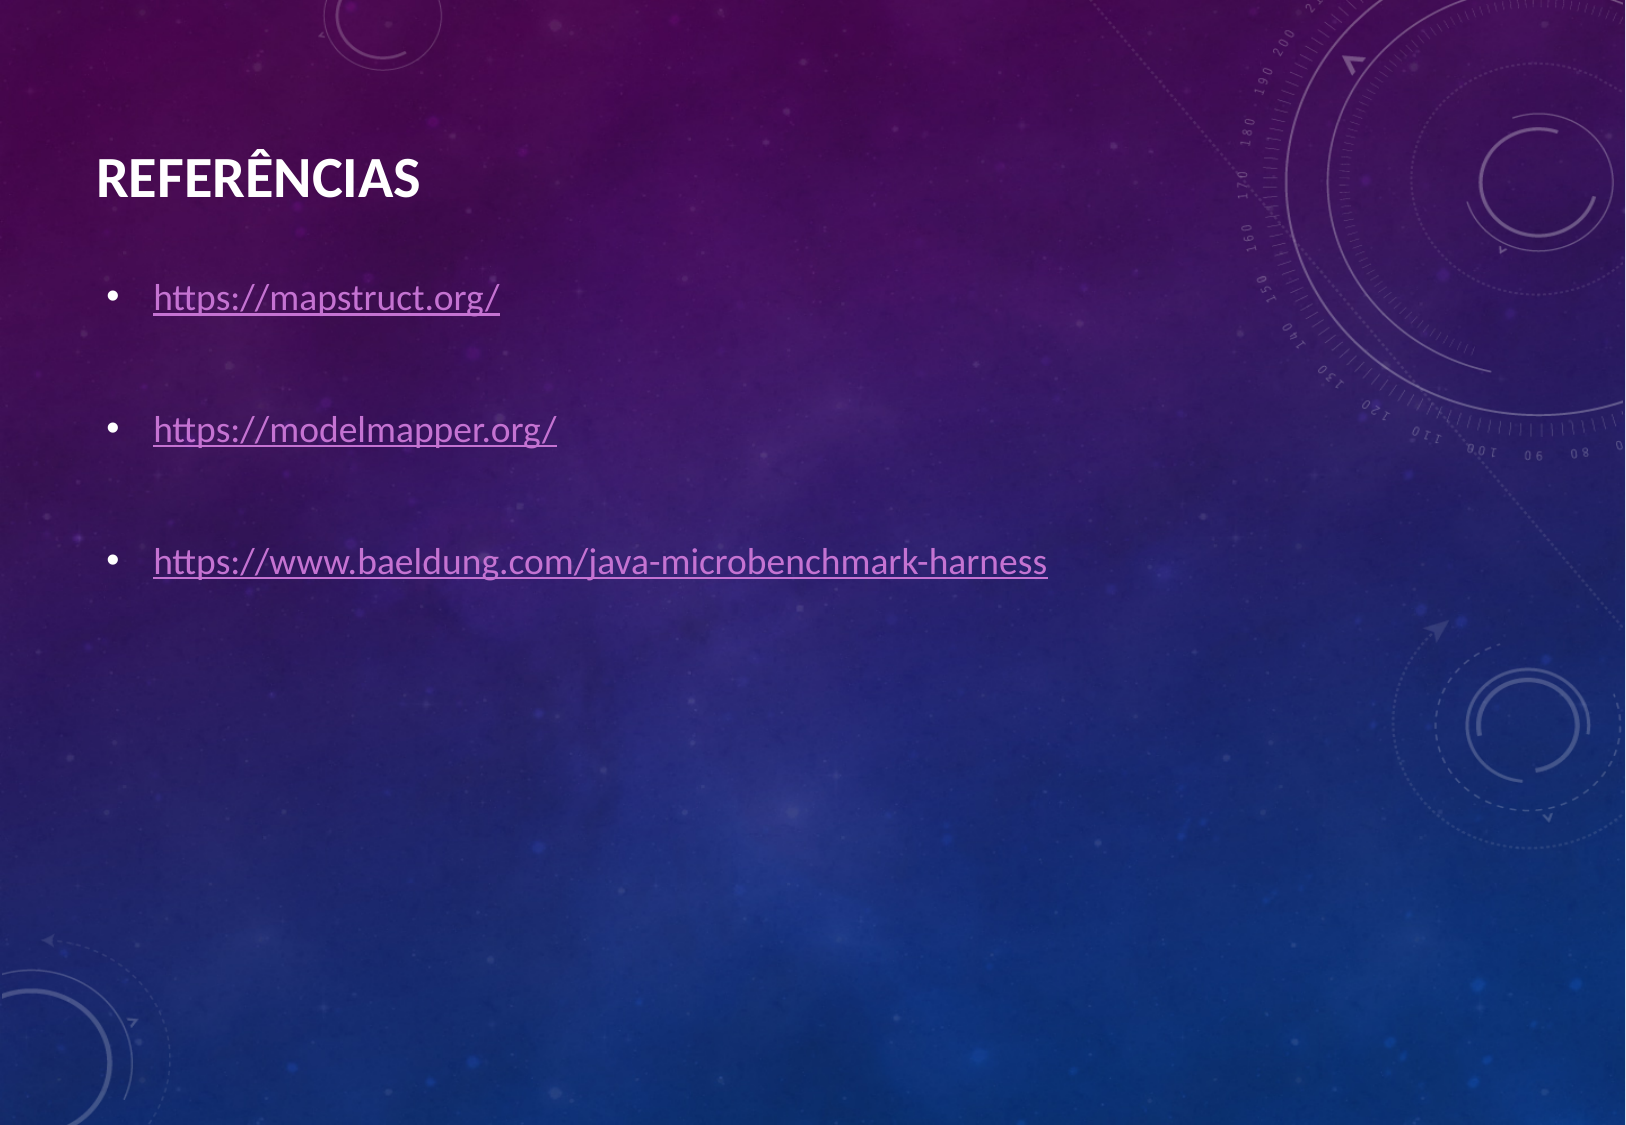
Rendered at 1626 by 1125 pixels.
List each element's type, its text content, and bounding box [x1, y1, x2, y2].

picture [0, 0, 1626, 1125]
title Referências [81, 99, 1463, 249]
list https://mapstruct.org/ https://modelmapper.org/ https://www.baeldung.com/java-microbenchmark-harness [91, 265, 1508, 1078]
